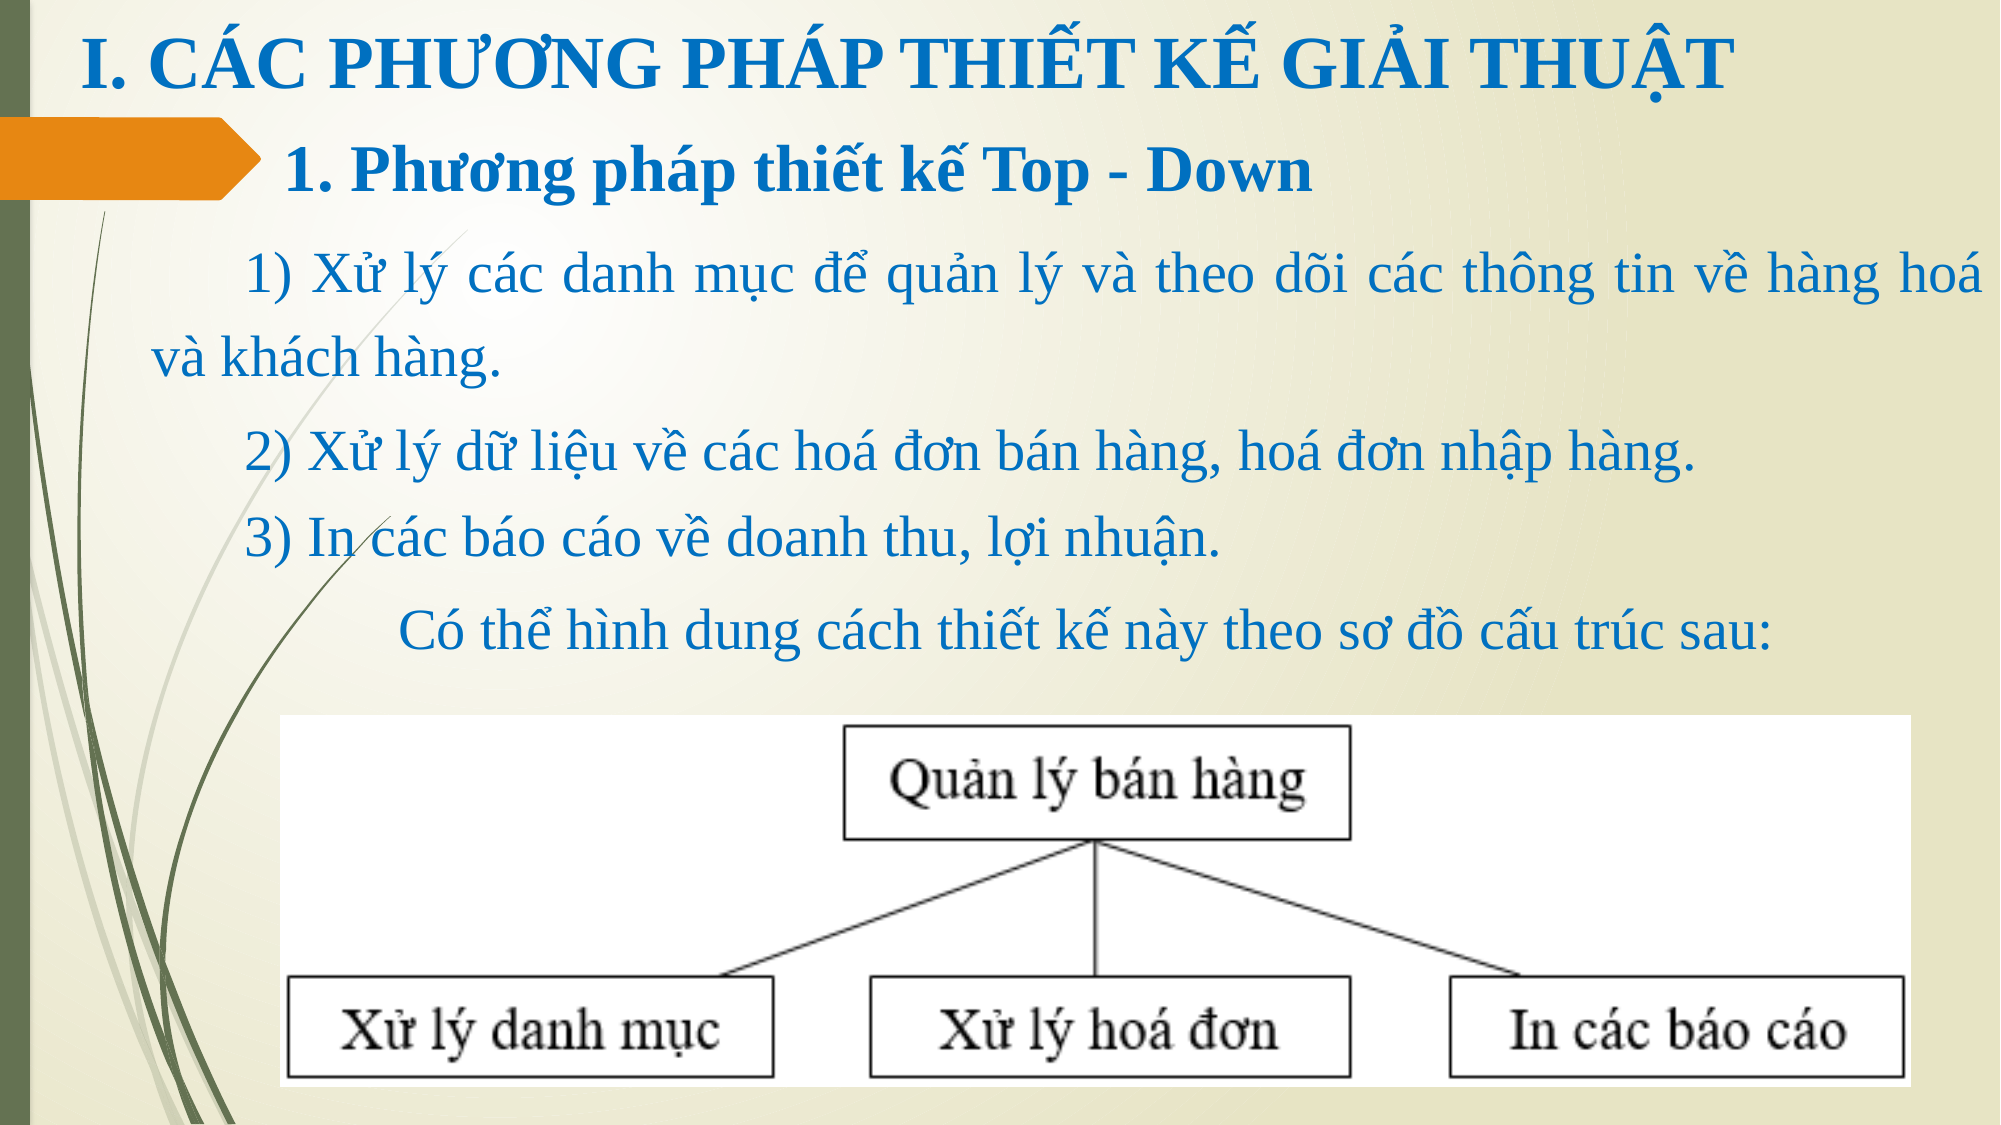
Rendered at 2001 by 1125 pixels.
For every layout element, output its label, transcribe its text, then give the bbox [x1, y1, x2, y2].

text_box Có thể hình dung cách thiết kế này theo sơ đồ cấu trúc sau: [290, 583, 1930, 669]
text_box 1. Phương pháp thiết kế Top - Down [269, 101, 1357, 212]
text_box 2) Xử lý dữ liệu về các hoá đơn bán hàng, hoá đơn nhập hàng. [136, 390, 1817, 490]
text_box 3) In các báo cáo về doanh thu, lợi nhuận. [136, 490, 1844, 576]
title I. CÁC PHƯƠNG PHÁP THIẾT KẾ GIẢI THUẬT [65, 5, 2000, 113]
text_box 1) Xử lý các danh mục để quản lý và theo dõi các thông tin về hàng hoá và khách hàng. [136, 213, 2000, 396]
picture [280, 715, 1912, 1087]
